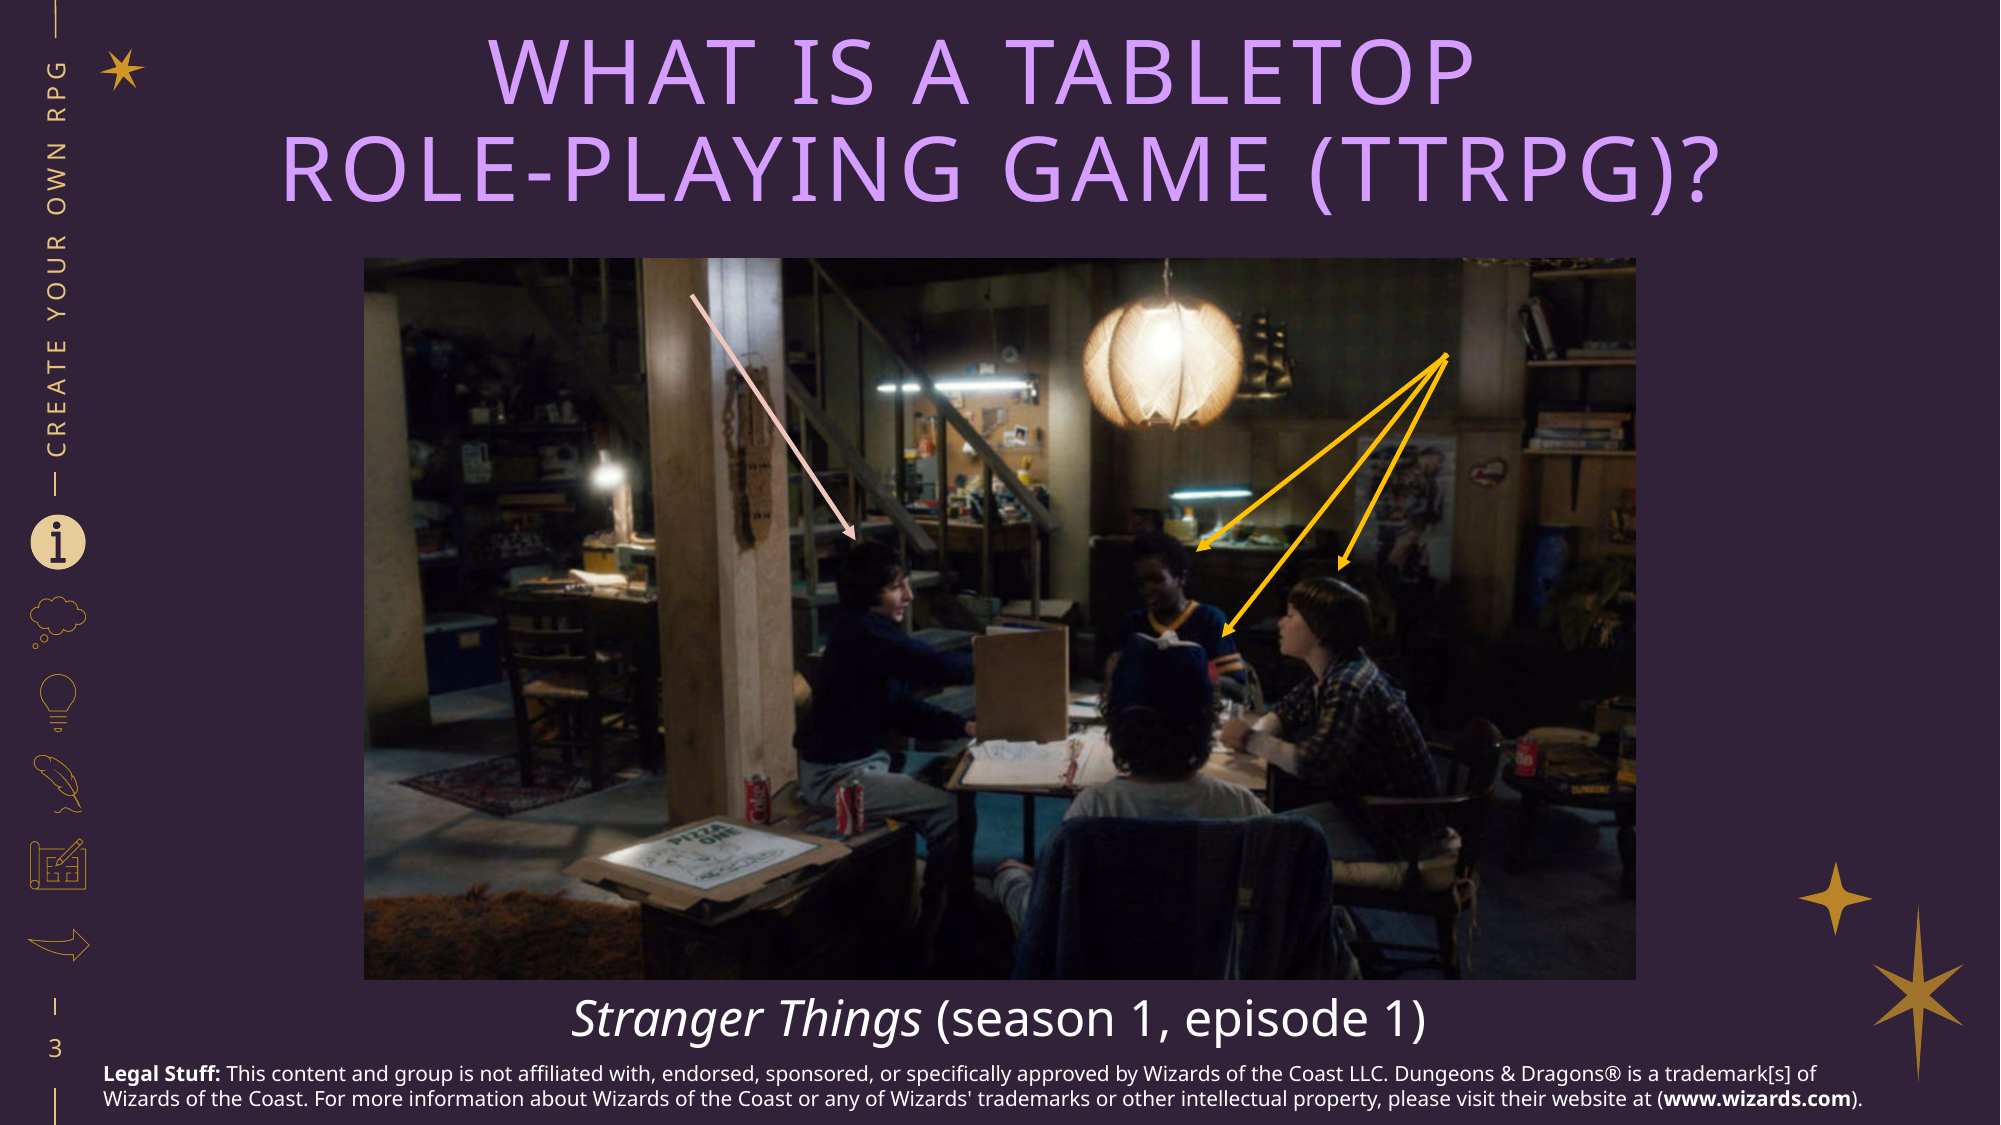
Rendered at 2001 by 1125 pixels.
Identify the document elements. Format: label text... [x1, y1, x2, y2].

slide_number 3 [25, 1032, 86, 1063]
text_box CREATE YOUR OWN RPG [40, 44, 71, 477]
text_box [1195, 353, 1449, 638]
picture [23, 507, 93, 577]
picture [23, 588, 93, 658]
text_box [691, 294, 856, 541]
picture [23, 830, 93, 900]
picture [23, 910, 93, 980]
text_box Stranger Things (season 1, episode 1) [96, 979, 1902, 1052]
picture [23, 668, 93, 738]
picture [23, 749, 93, 819]
title What is a tabletop role-playing game (TTRPG)? [175, 27, 1826, 253]
picture [364, 258, 1636, 980]
text_box Legal Stuff: This content and group is not affiliated with, endorsed, sponsored, or specifically approved by Wizards of the Coast LLC. Dungeons & Dragons® is a trademark[s] of Wizards of the Coast. For more information about Wizards of the Coast or any of Wizards' trademarks or other intellectual property, please visit their website at (www.wizards.com). [88, 1052, 1910, 1121]
